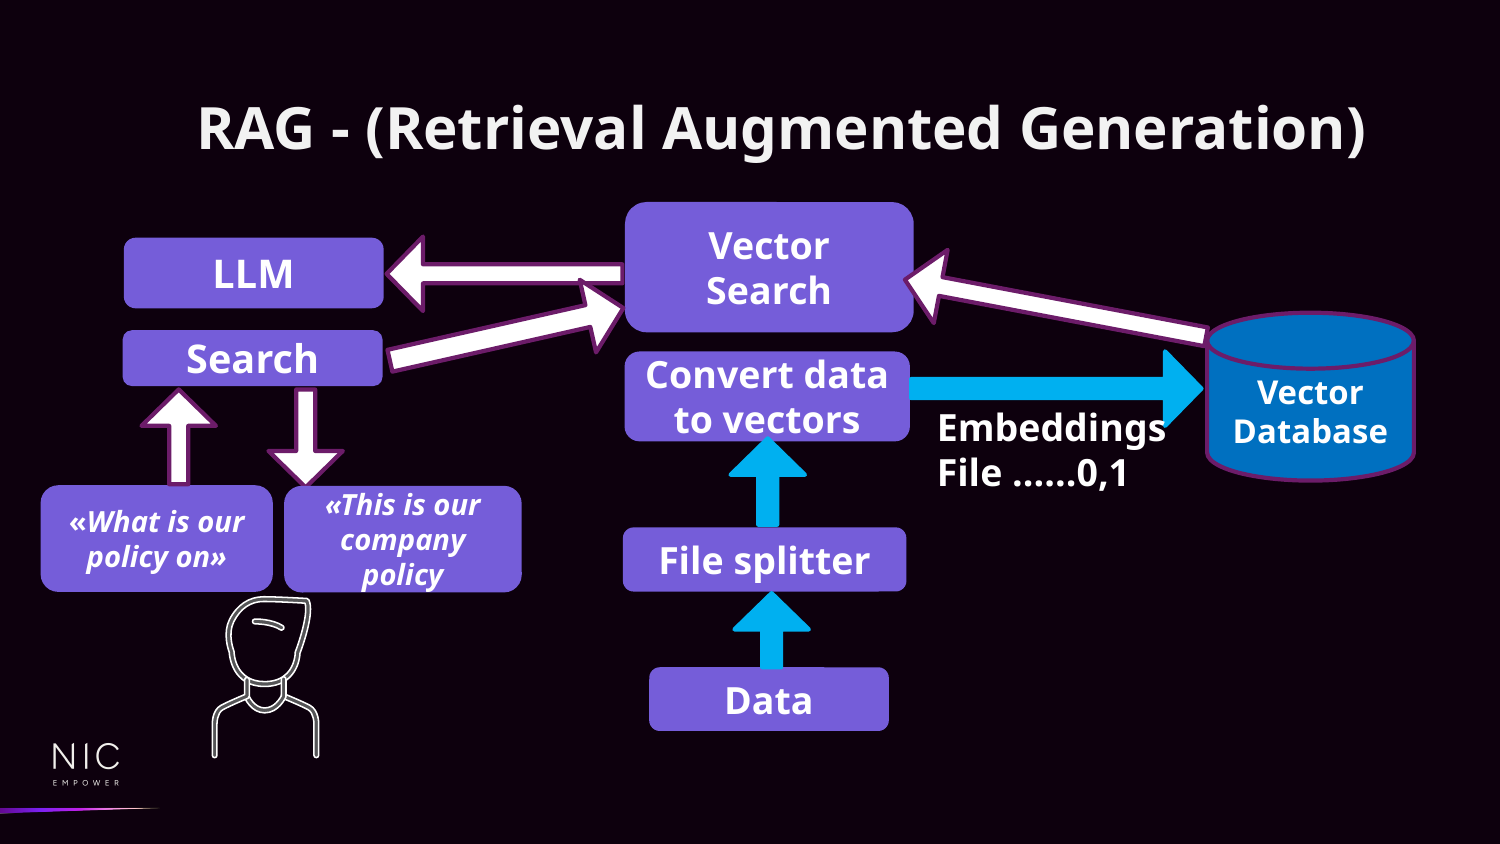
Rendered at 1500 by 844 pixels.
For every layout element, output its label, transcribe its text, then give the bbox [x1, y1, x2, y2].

text_box Embeddings File ......0,1 [922, 396, 1189, 502]
text_box [728, 436, 807, 527]
text_box [386, 234, 625, 313]
text_box [139, 389, 218, 487]
text_box [732, 591, 811, 670]
text_box Search [120, 328, 385, 389]
text_box Data [647, 665, 891, 734]
text_box [902, 248, 1210, 349]
text_box Vector Search [622, 199, 916, 335]
text_box «This is our company policy [281, 483, 524, 595]
text_box LLM [121, 235, 386, 311]
text_box File splitter [620, 525, 909, 594]
title RAG - (Retrieval Augmented Generation) [101, 73, 1477, 179]
text_box «What is our policy on» [38, 483, 275, 595]
text_box Vector Database [1205, 310, 1416, 483]
text_box [266, 389, 345, 484]
picture [0, 740, 160, 816]
text_box [385, 277, 626, 374]
text_box [909, 349, 1204, 405]
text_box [211, 596, 320, 758]
text_box Convert data to vectors [622, 349, 913, 444]
